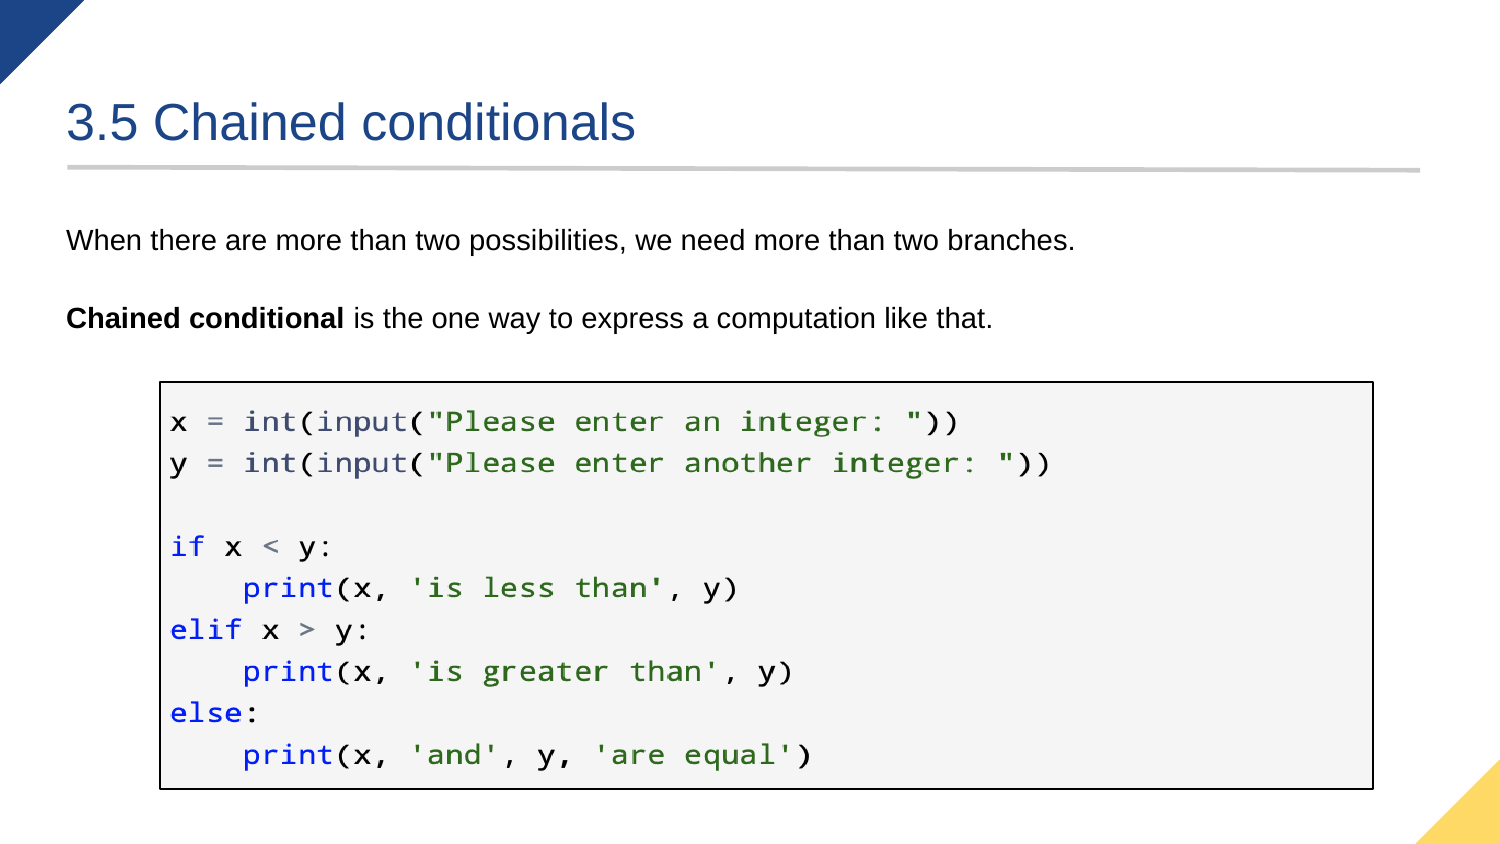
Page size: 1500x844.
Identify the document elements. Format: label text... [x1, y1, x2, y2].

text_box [67, 166, 1421, 171]
list When there are more than two possibilities, we need more than two branches. Chained conditional is the one way to express a computation like that. [51, 189, 1449, 750]
text_box [0, 0, 84, 84]
picture [160, 382, 1373, 789]
text_box [1416, 760, 1500, 844]
title 3.5 Chained conditionals [51, 72, 1449, 167]
